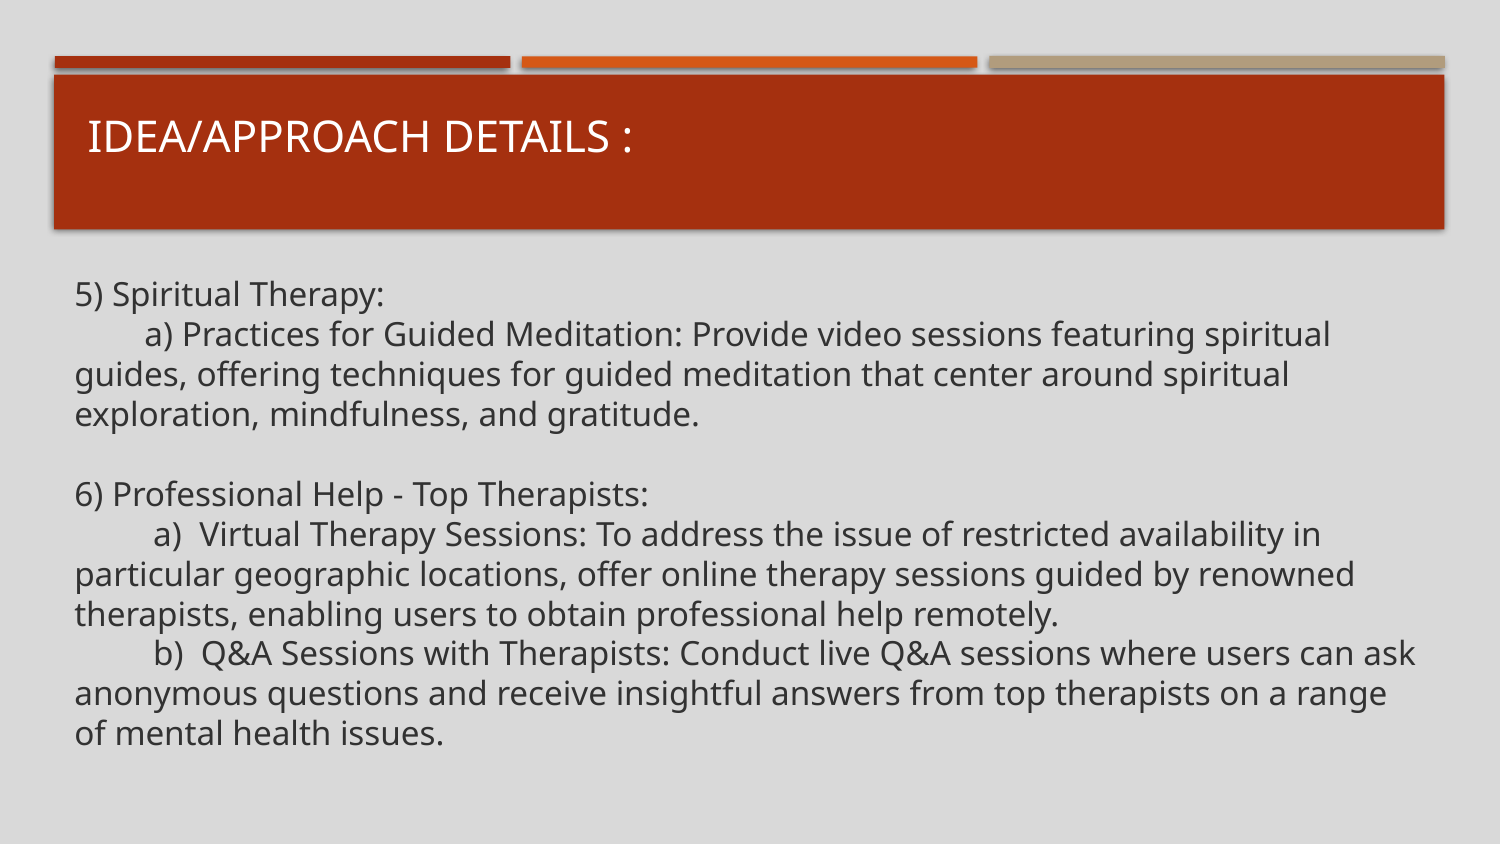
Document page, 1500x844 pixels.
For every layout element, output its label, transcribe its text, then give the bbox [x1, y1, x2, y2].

title Idea/Approach Details : [72, 94, 1471, 197]
text_box 5) Spiritual Therapy: a) Practices for Guided Meditation: Provide video sessions featuring spiritual guides, offering techniques for guided meditation that center around spiritual exploration, mindfulness, and gratitude. 6) Professional Help - Top Therapists: a) Virtual Therapy Sessions: To address the issue of restricted availability in particular geographic locations, offer online therapy sessions guided by renowned therapists, enabling users to obtain professional help remotely. b) Q&A Sessions with Therapists: Conduct live Q&A sessions where users can ask anonymous questions and receive insightful answers from top therapists on a range of mental health issues. [59, 258, 1441, 775]
